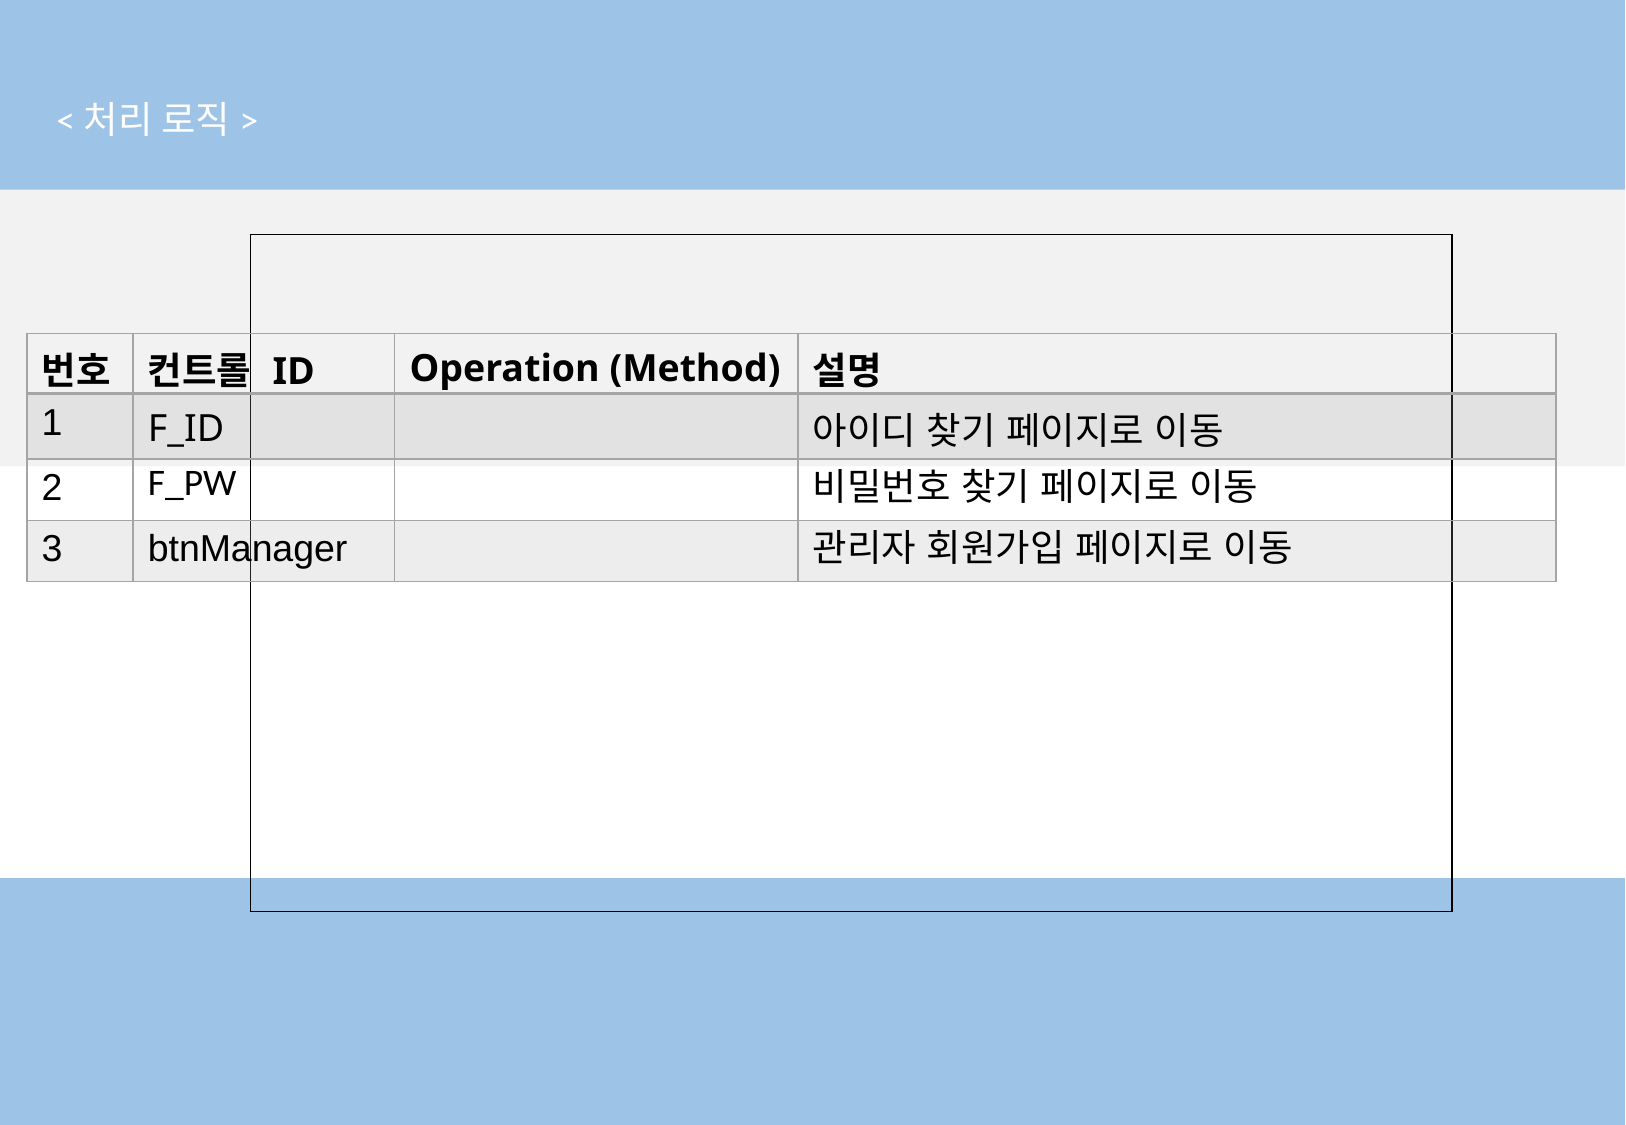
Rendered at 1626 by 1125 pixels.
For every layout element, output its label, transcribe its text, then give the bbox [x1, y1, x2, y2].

table_header 설명 [799, 334, 1555, 392]
table_header [251, 582, 1451, 911]
text_box [0, 189, 1625, 467]
table_cell 3 [28, 521, 132, 581]
table_cell btnManager [134, 521, 394, 581]
table_header 번호 [28, 334, 132, 392]
text_box <처리 로직> [41, 88, 398, 149]
table_cell 관리자 회원가입 페이지로 이동 [799, 521, 1555, 581]
table_header [251, 235, 1451, 333]
table_cell F_ID [134, 395, 394, 458]
table_cell 비밀번호 찾기 페이지로 이동 [799, 460, 1555, 520]
table_cell [395, 521, 797, 581]
table_cell F_PW [134, 460, 394, 520]
table_header 컨트롤 ID [134, 334, 394, 392]
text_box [45, 645, 402, 746]
table_cell [395, 460, 797, 520]
table_cell 2 [28, 460, 132, 520]
text_box [0, 878, 1625, 1125]
table_cell [395, 395, 797, 458]
table_header Operation (Method) [395, 334, 797, 392]
text_box [1112, 123, 1625, 199]
table_cell 1 [28, 395, 132, 458]
text_box [0, 0, 1625, 189]
table_cell 아이디 찾기 페이지로 이동 [799, 395, 1555, 458]
